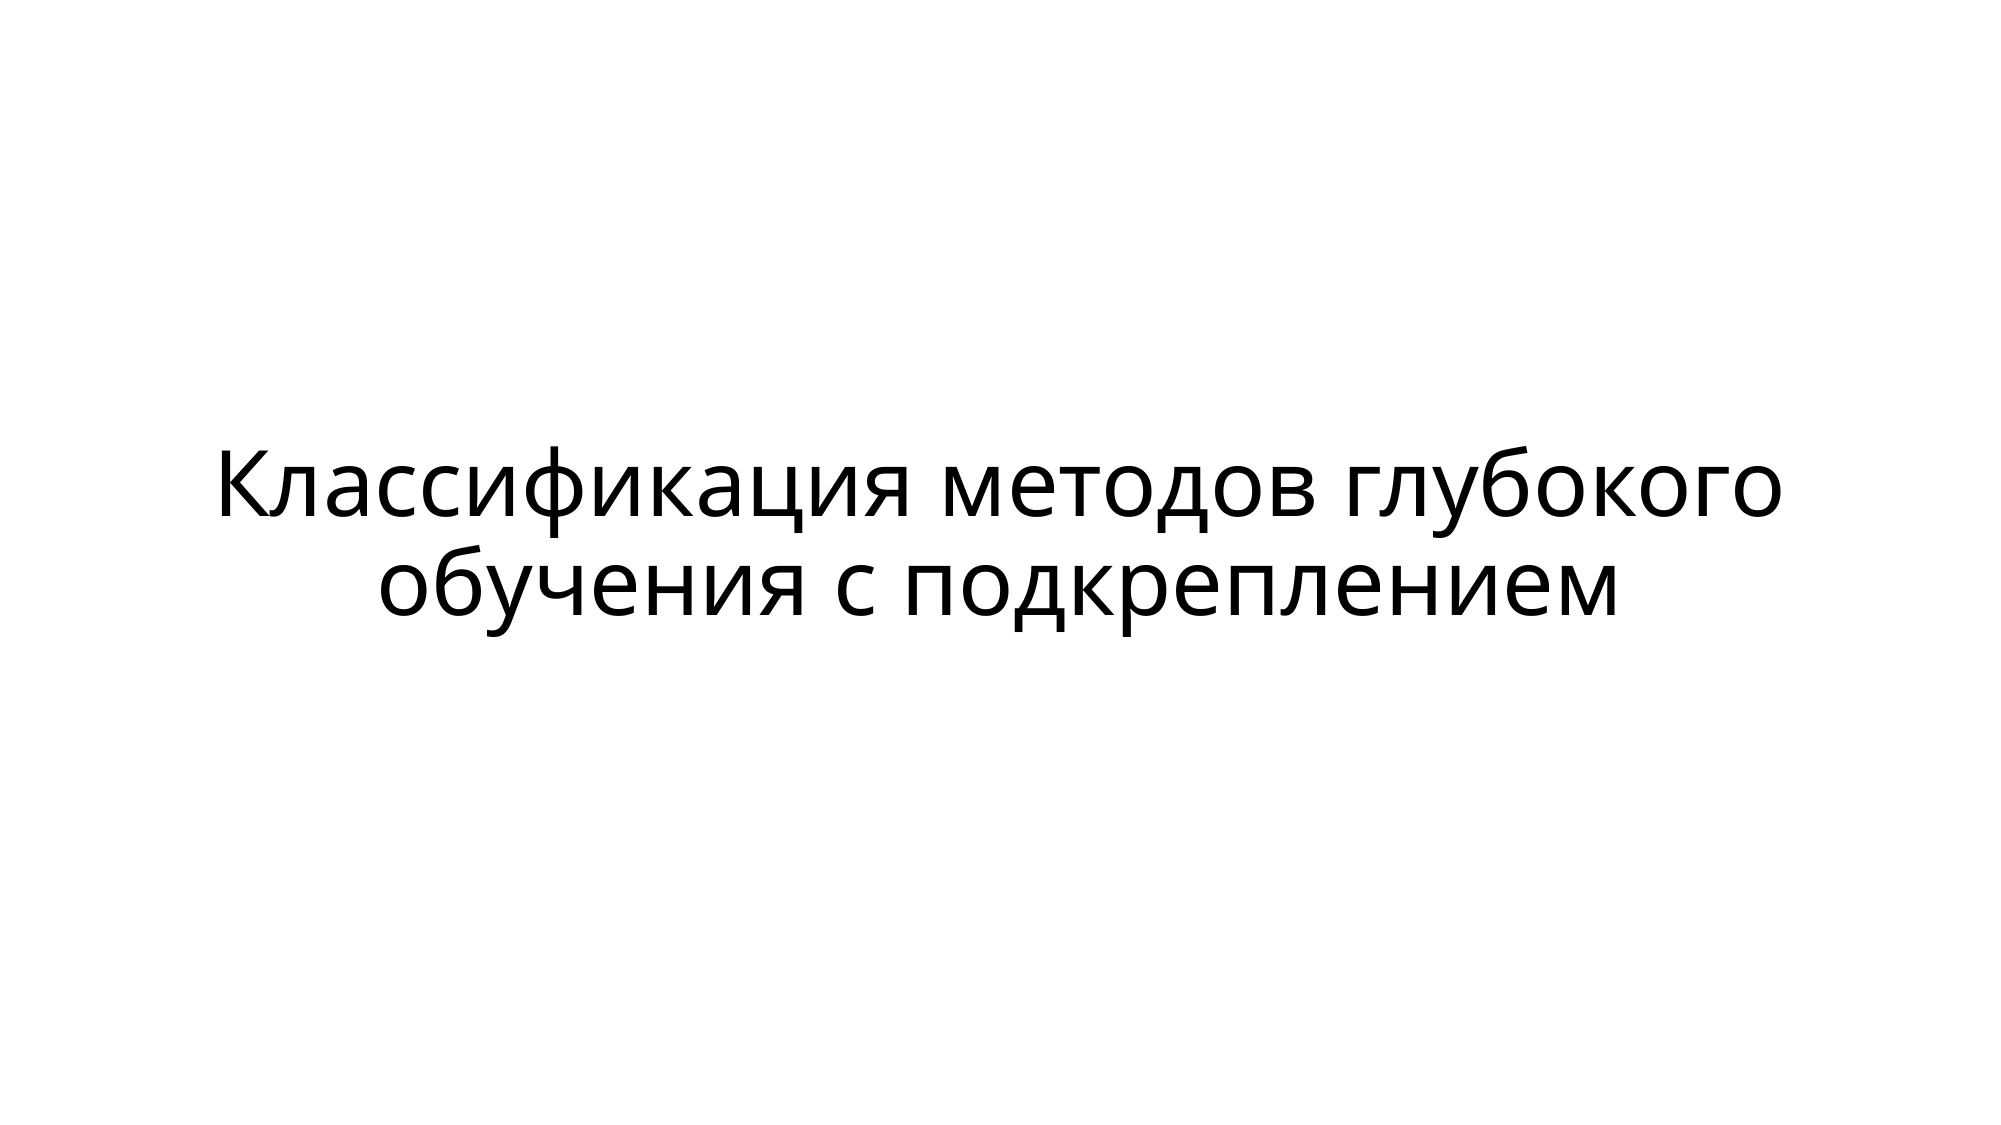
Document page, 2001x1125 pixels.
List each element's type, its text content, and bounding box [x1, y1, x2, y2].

title Классификация методов глубокого обучения с подкреплением [137, 59, 1863, 1014]
